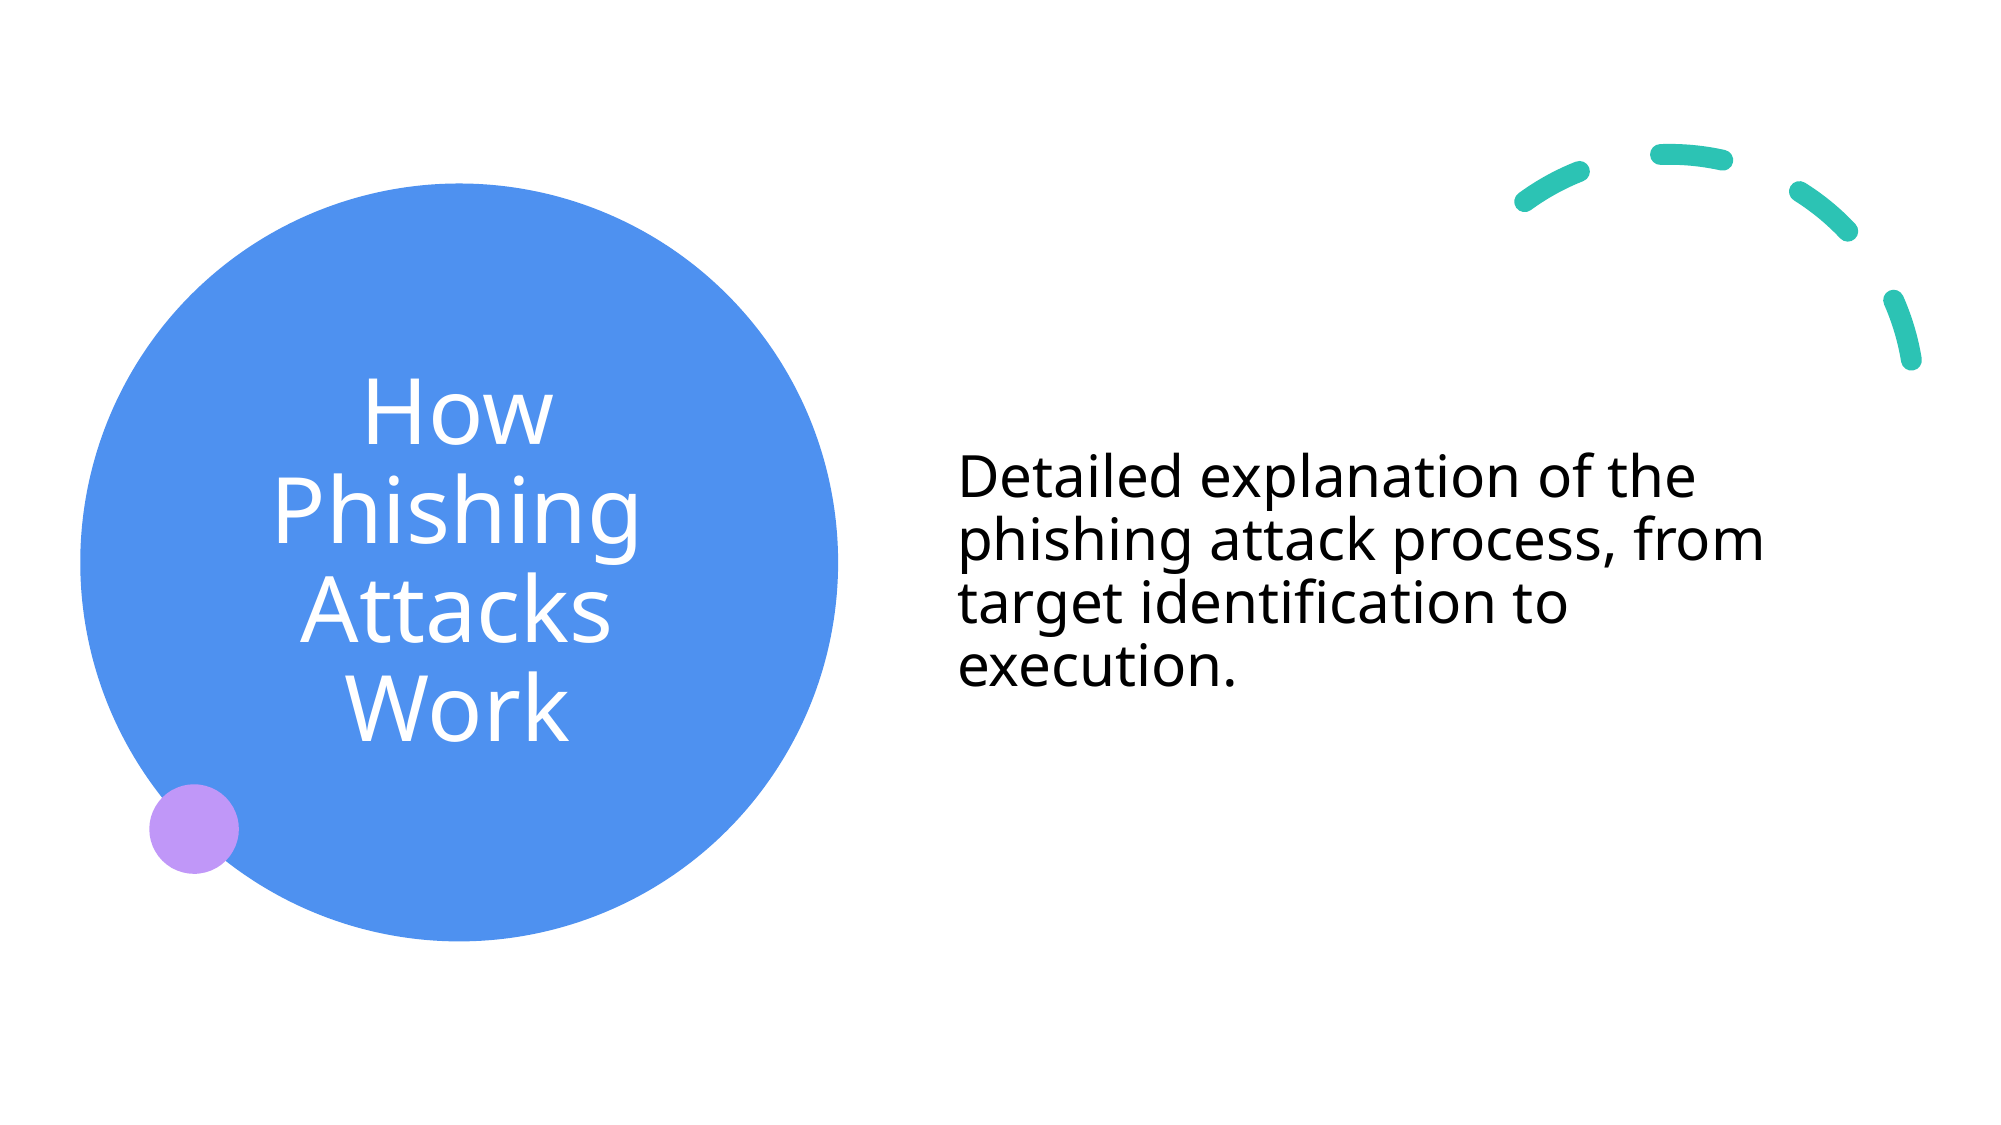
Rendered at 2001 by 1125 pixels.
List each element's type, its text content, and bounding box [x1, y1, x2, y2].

list Detailed explanation of the phishing attack process, from target identification to execution. [948, 249, 1789, 896]
title How Phishing Attacks Work [191, 228, 724, 898]
